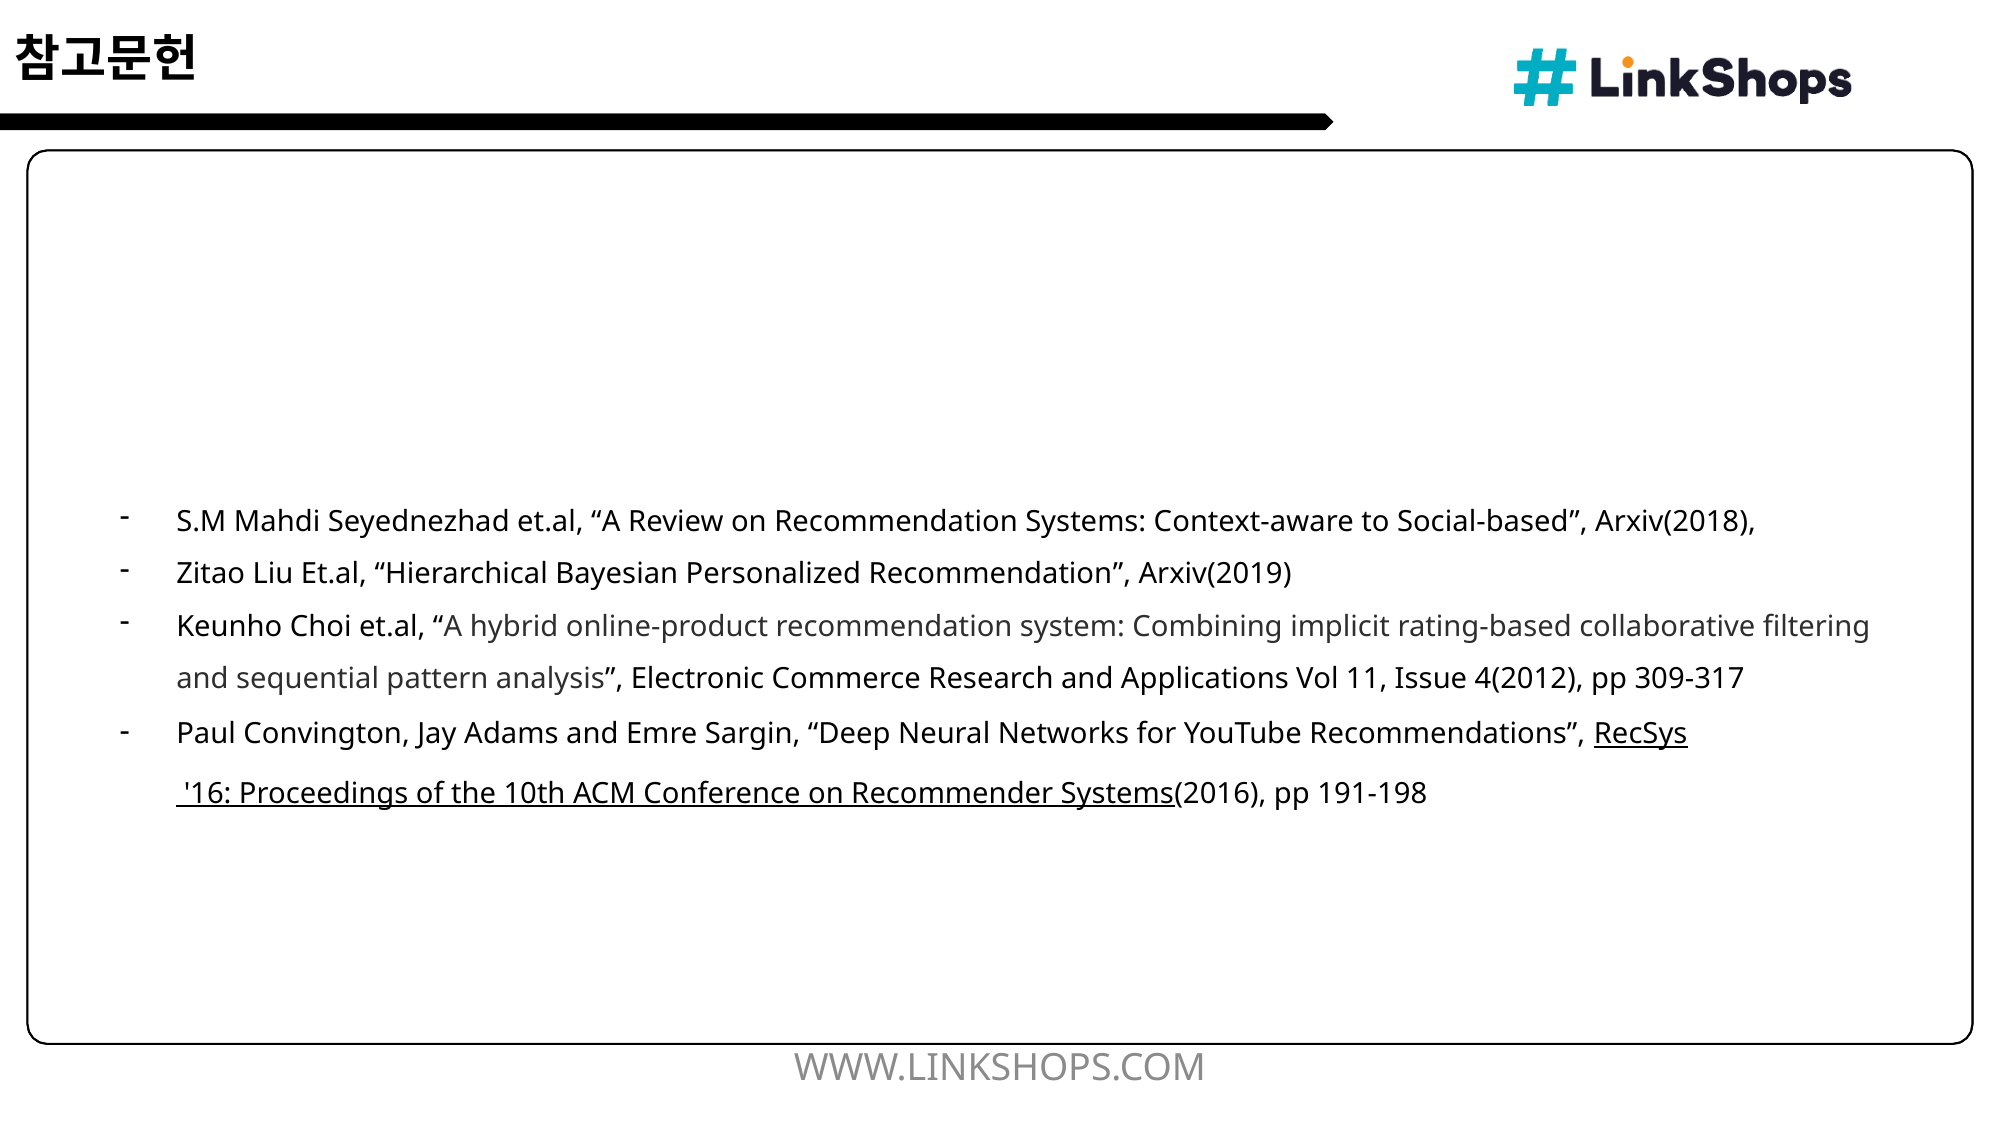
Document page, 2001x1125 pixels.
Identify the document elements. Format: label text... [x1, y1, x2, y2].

text_box S.M Mahdi Seyednezhad et.al, “A Review on Recommendation Systems: Context-aware to Social-based”, Arxiv(2018), Zitao Liu Et.al, “Hierarchical Bayesian Personalized Recommendation”, Arxiv(2019) Keunho Choi et.al, “A hybrid online-product recommendation system: Combining implicit rating-based collaborative filtering and sequential pattern analysis”, Electronic Commerce Research and Applications Vol 11, Issue 4(2012), pp 309-317 Paul Convington, Jay Adams and Emre Sargin, “Deep Neural Networks for YouTube Recommendations”, RecSys '16: Proceedings of the 10th ACM Conference on Recommender Systems(2016), pp 191-198 [113, 477, 1886, 821]
footer WWW.LINKSHOPS.COM [683, 1044, 1317, 1123]
text_box [27, 150, 1973, 1044]
picture [1364, 0, 2000, 292]
text_box 참고문헌 [0, 19, 1317, 94]
text_box [0, 111, 1336, 133]
